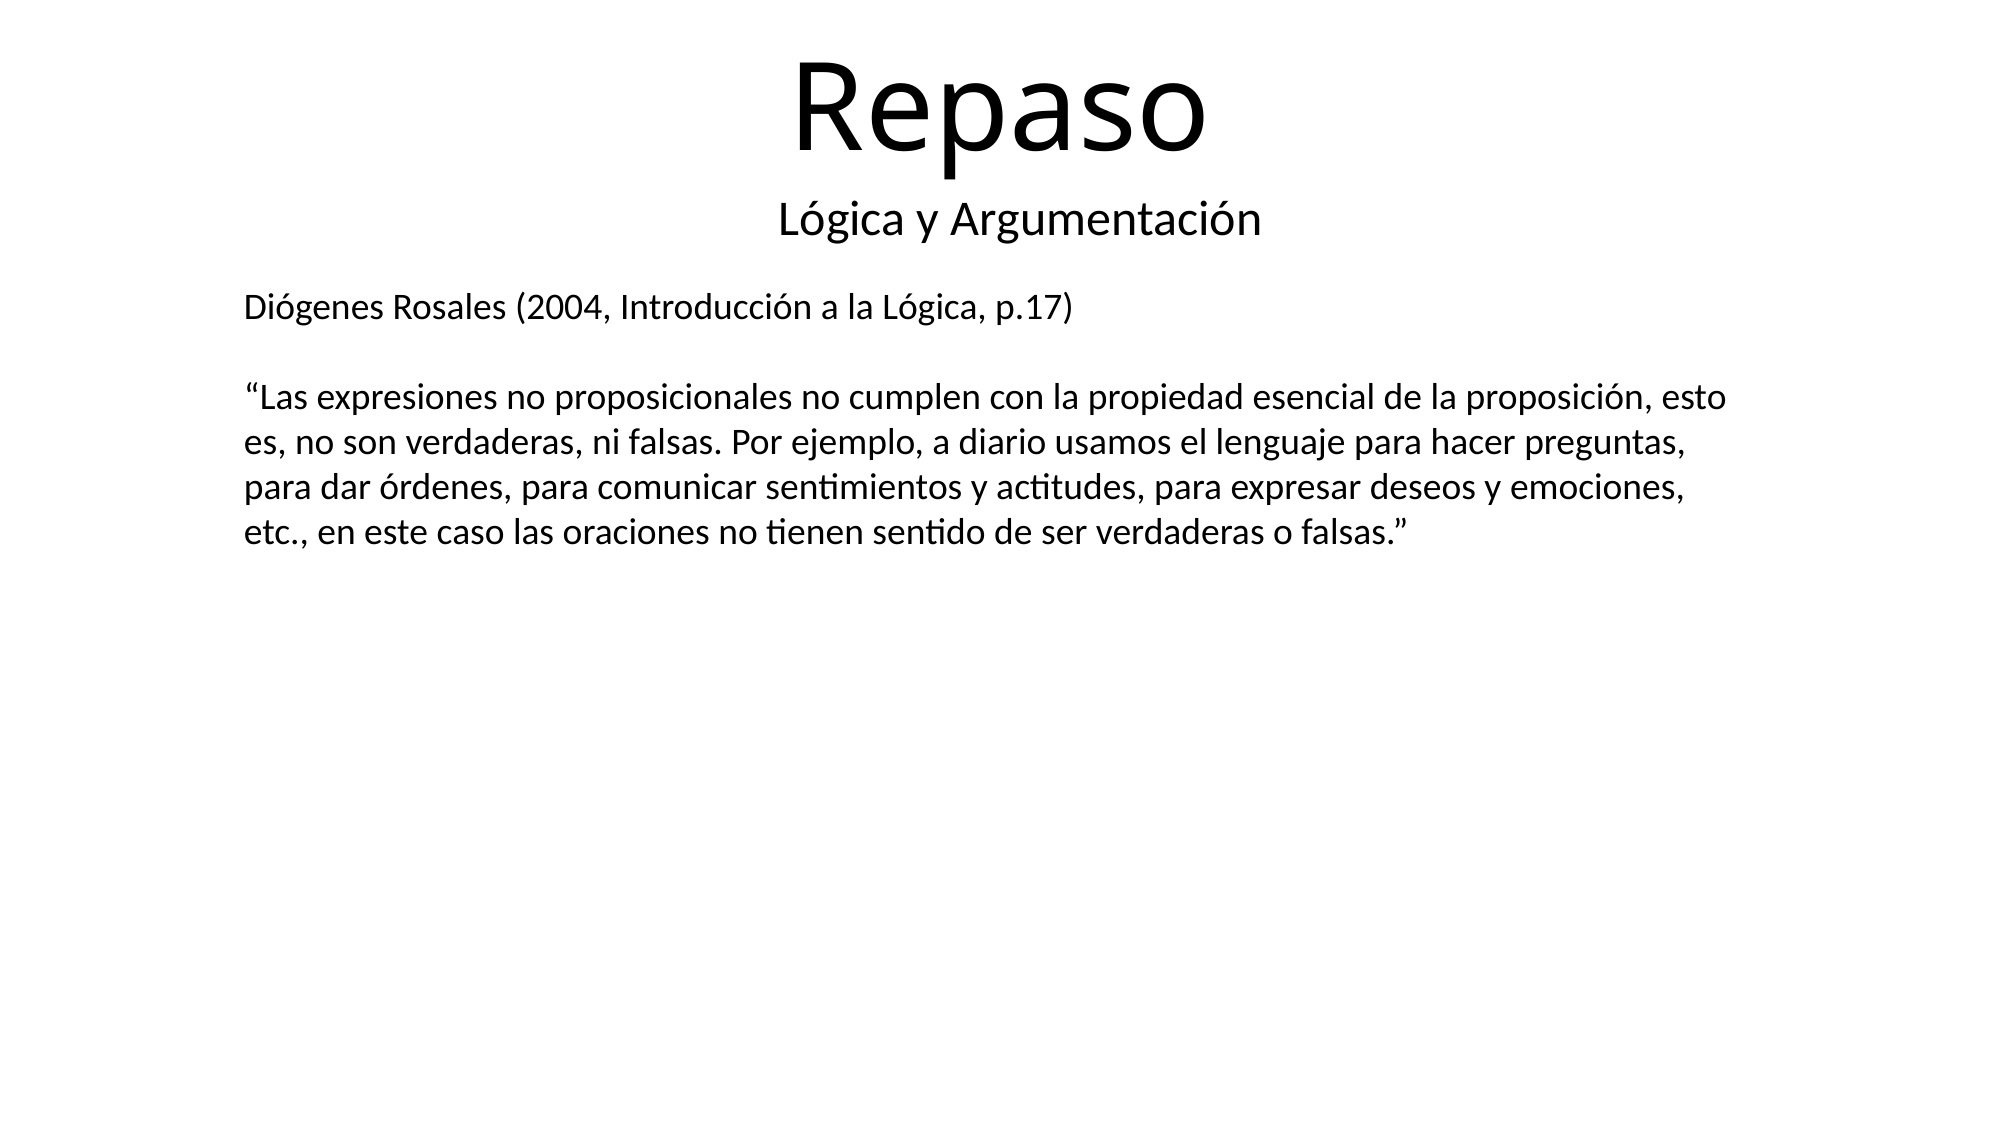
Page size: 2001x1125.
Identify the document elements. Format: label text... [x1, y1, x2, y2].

subtitle Lógica y Argumentación [270, 184, 1771, 457]
title Repaso [249, 36, 1750, 185]
text_box Diógenes Rosales (2004, Introducción a la Lógica, p.17) “Las expresiones no proposicionales no cumplen con la propiedad esencial de la proposición, esto es, no son verdaderas, ni falsas. Por ejemplo, a diario usamos el lenguaje para hacer preguntas, para dar órdenes, para comunicar sentimientos y actitudes, para expresar deseos y emociones, etc., en este caso las oraciones no tienen sentido de ser verdaderas o falsas.” [229, 274, 1750, 560]
